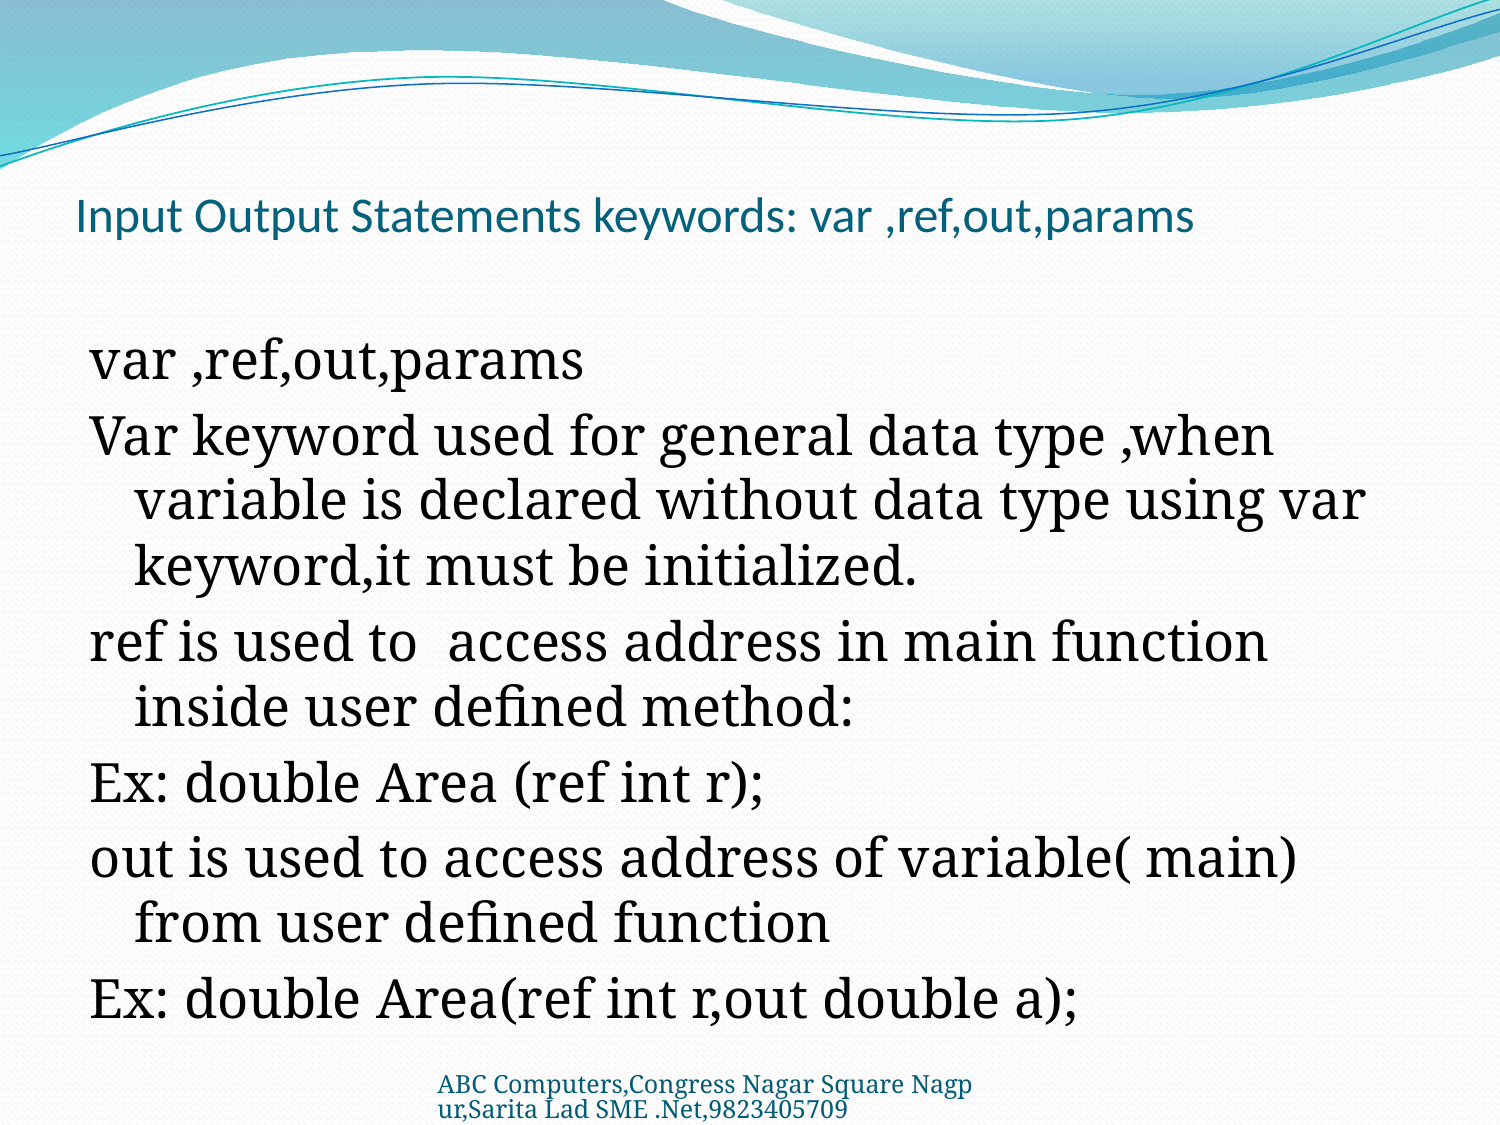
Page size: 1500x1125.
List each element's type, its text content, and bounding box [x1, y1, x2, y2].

title Input Output Statements keywords: var ,ref,out,params [75, 115, 1425, 303]
footer ABC Computers,Congress Nagar Square Nagpur,Sarita Lad SME .Net,9823405709 [437, 1042, 988, 1103]
list var ,ref,out,params Var keyword used for general data type ,when variable is declared without data type using var keyword,it must be initialized. ref is used to access address in main function inside user defined method: Ex: double Area (ref int r); out is used to access address of variable( main) from user defined function Ex: double Area(ref int r,out double a); [75, 317, 1425, 1038]
